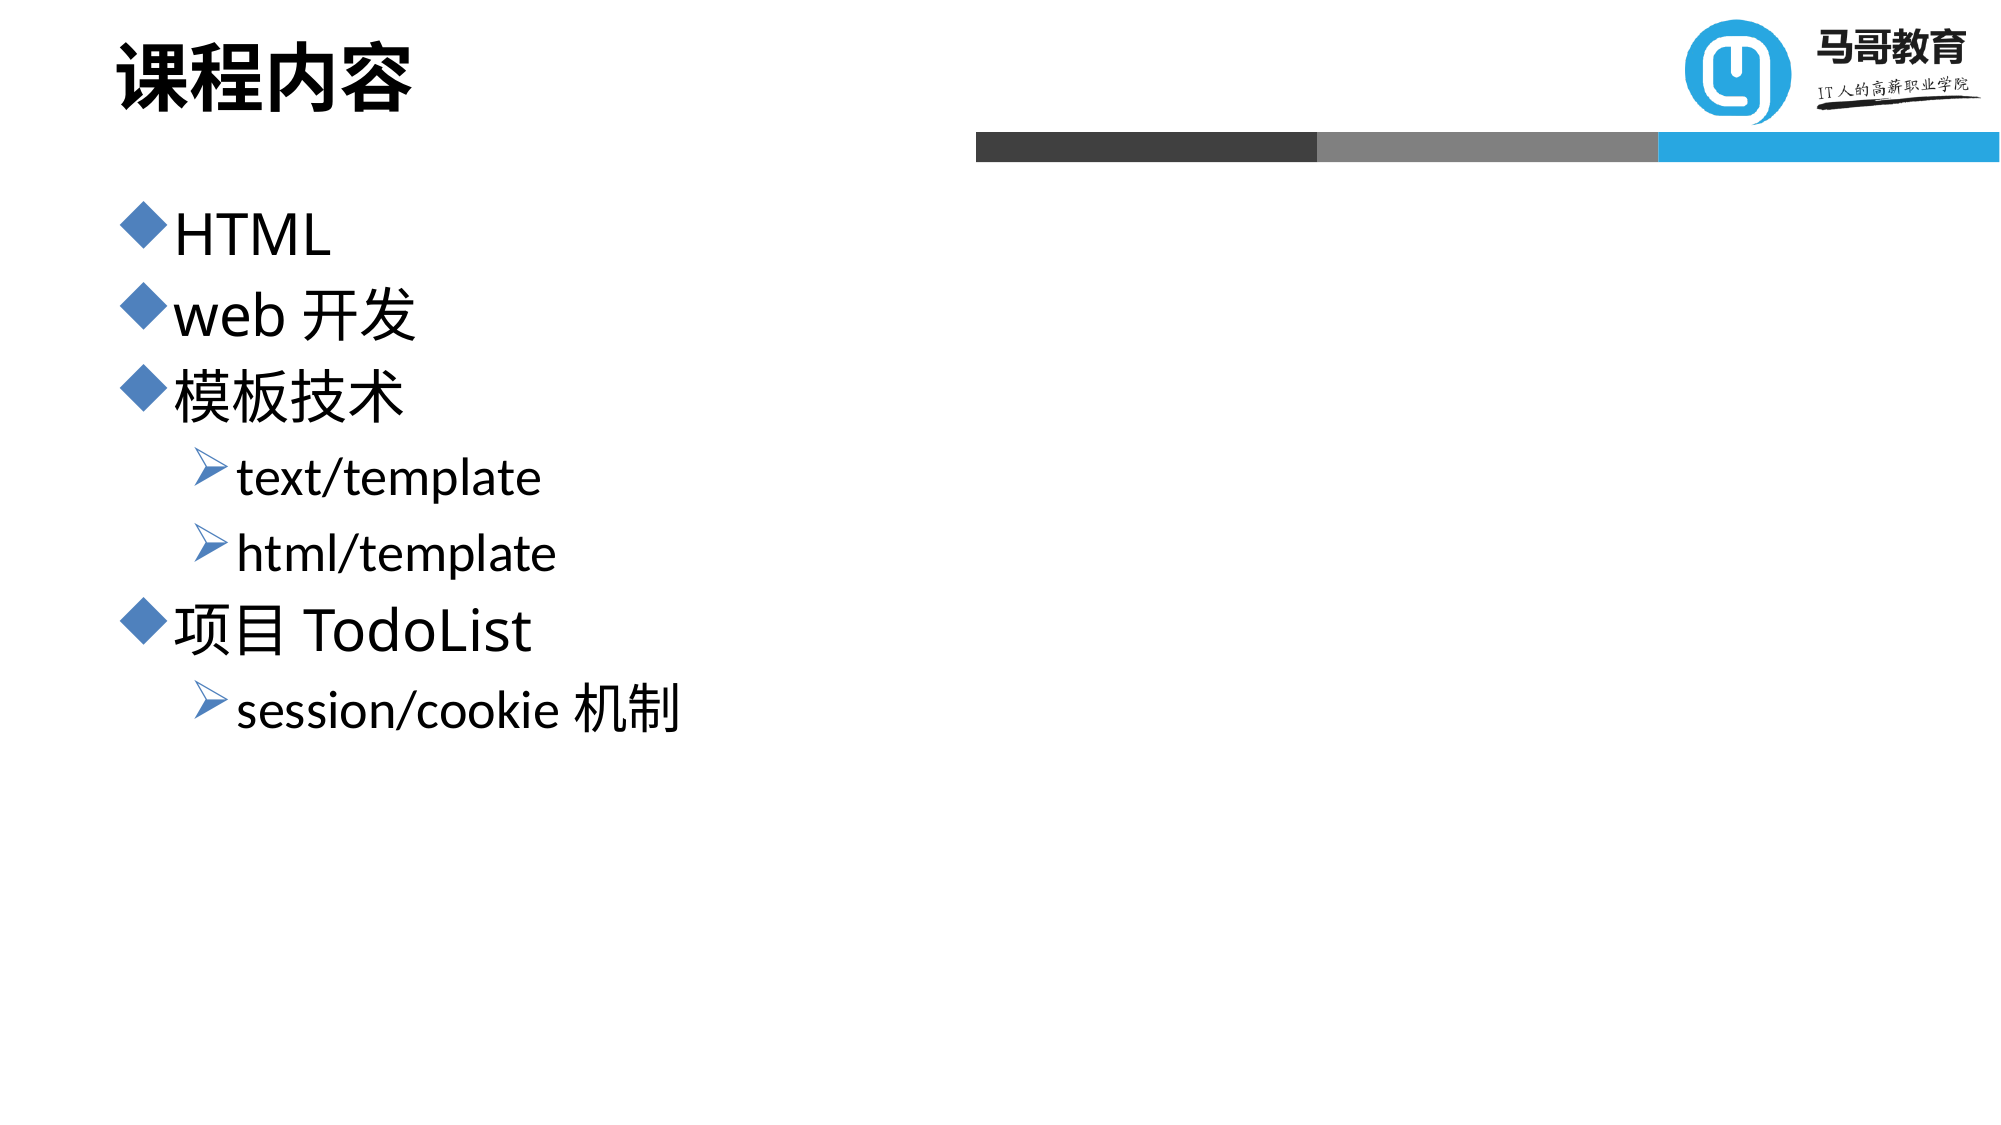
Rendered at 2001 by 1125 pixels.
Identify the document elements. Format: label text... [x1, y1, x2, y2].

picture [1671, 0, 2001, 206]
list HTML web开发 模板技术 text/template html/template 项目TodoList session/cookie机制 [99, 189, 1810, 1023]
title 课程内容 [99, 27, 1274, 124]
